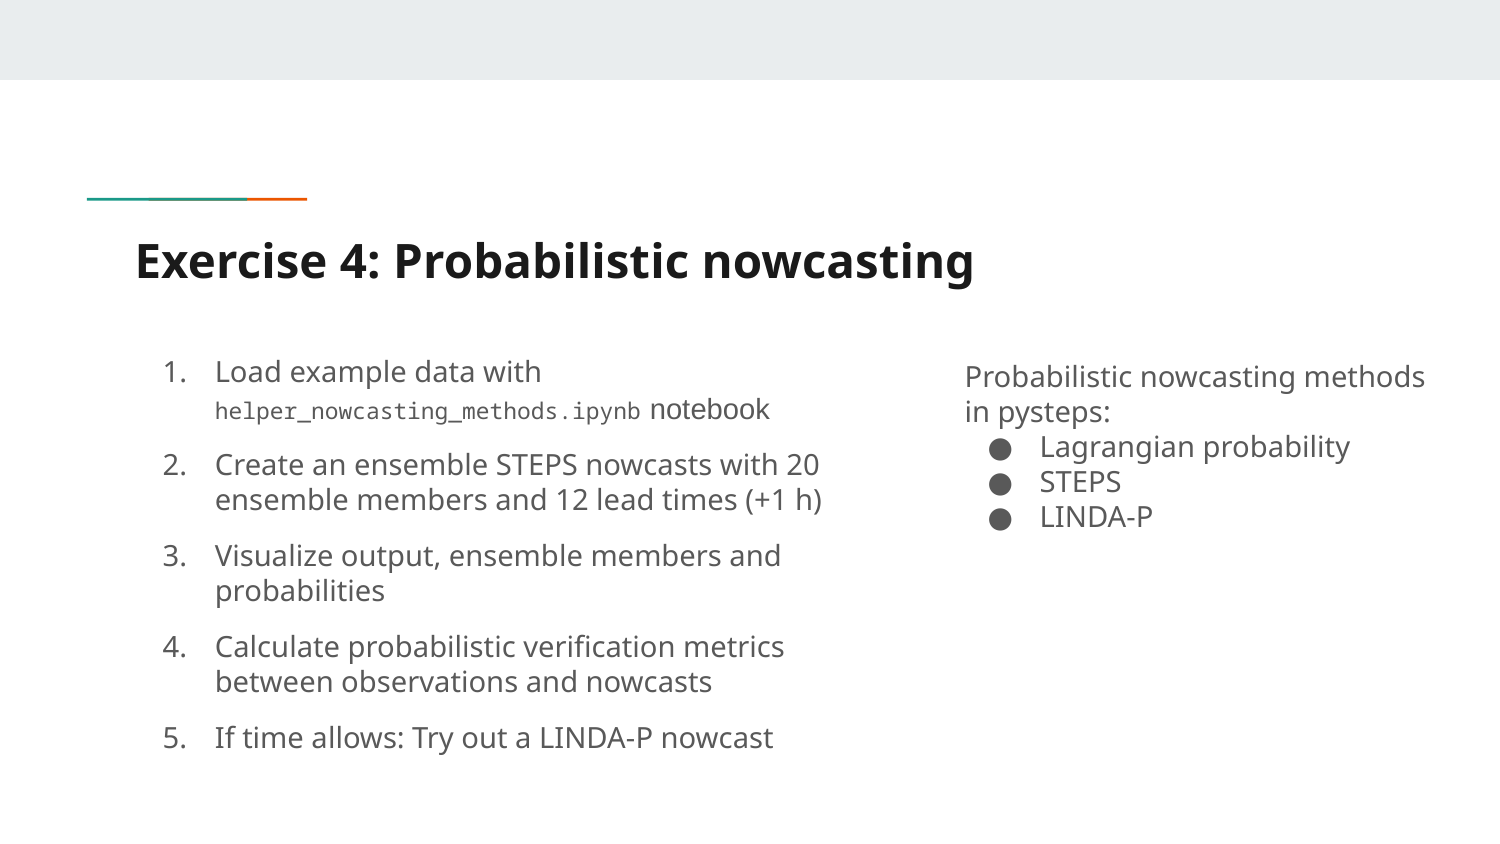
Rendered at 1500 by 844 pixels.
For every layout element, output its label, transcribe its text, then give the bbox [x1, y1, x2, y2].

text_box Probabilistic nowcasting methods in pysteps: Lagrangian probability STEPS LINDA-P [949, 343, 1463, 584]
text_box Load example data with helper_nowcasting_methods.ipynb notebook Create an ensemble STEPS nowcasts with 20 ensemble members and 12 lead times (+1 h) Visualize output, ensemble members and probabilities Calculate probabilistic verification metrics between observations and nowcasts If time allows: Try out a LINDA-P nowcast [124, 338, 879, 825]
title Exercise 4: Probabilistic nowcasting [119, 216, 1381, 305]
